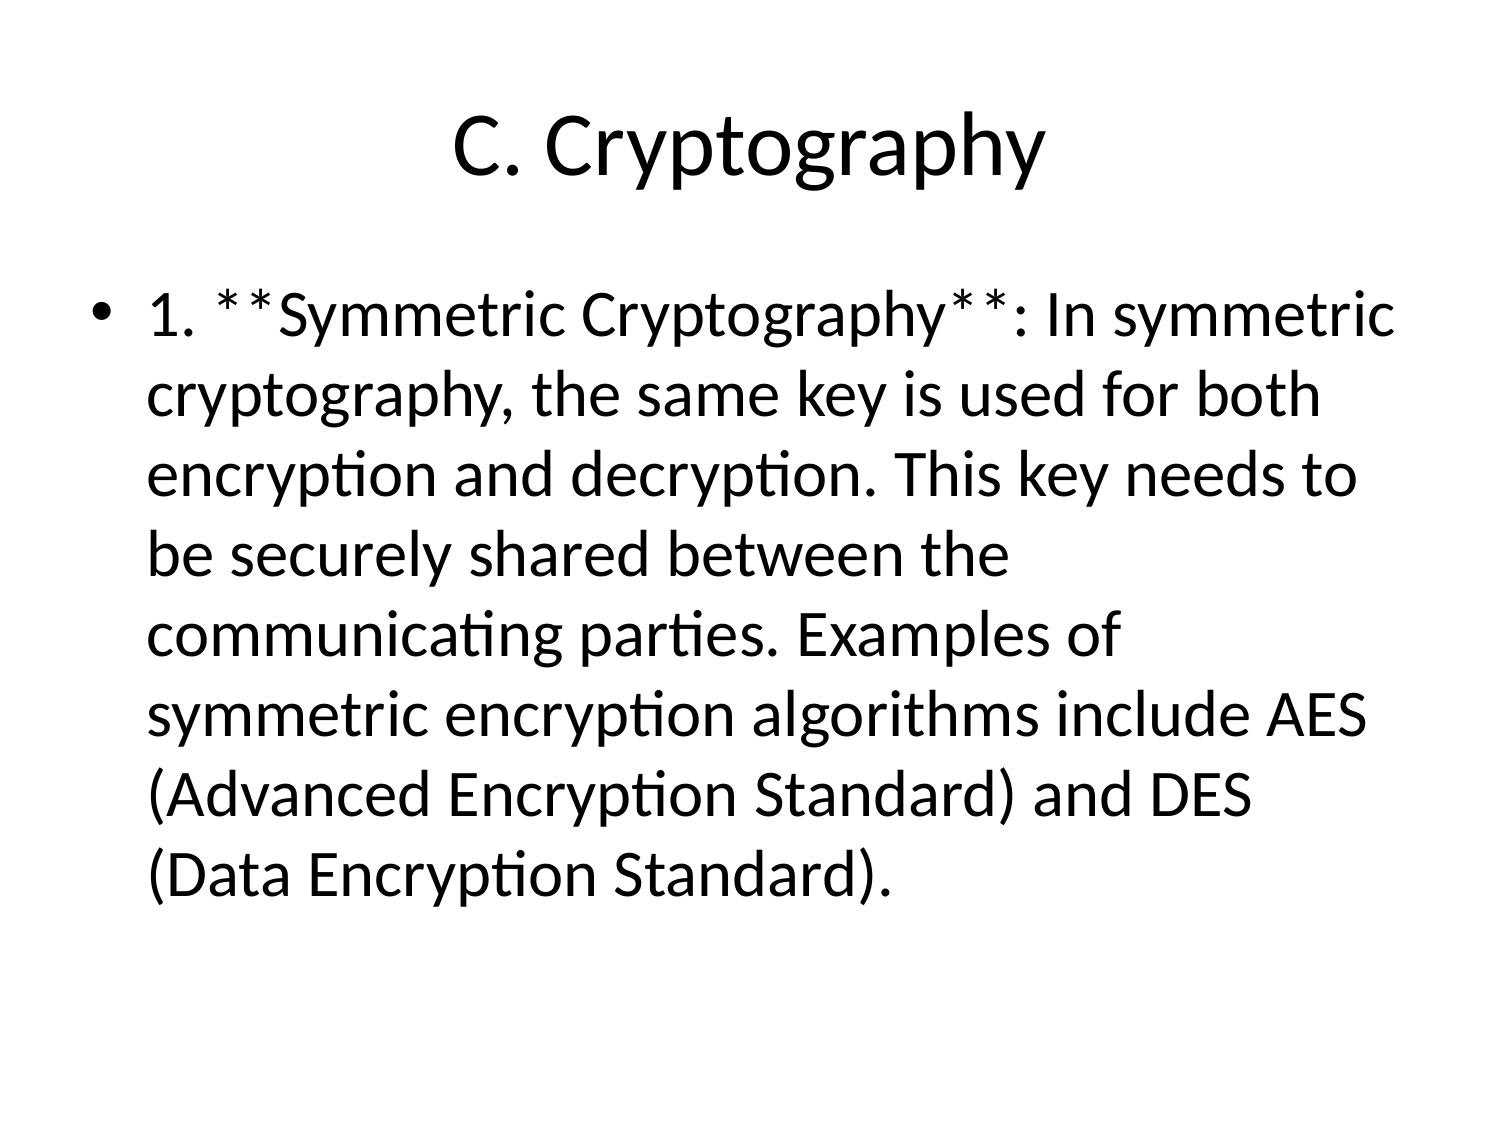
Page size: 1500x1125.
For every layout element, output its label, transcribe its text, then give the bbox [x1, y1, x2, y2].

list 1. **Symmetric Cryptography**: In symmetric cryptography, the same key is used for both encryption and decryption. This key needs to be securely shared between the communicating parties. Examples of symmetric encryption algorithms include AES (Advanced Encryption Standard) and DES (Data Encryption Standard). [75, 262, 1425, 1005]
title C. Cryptography [75, 45, 1425, 233]
